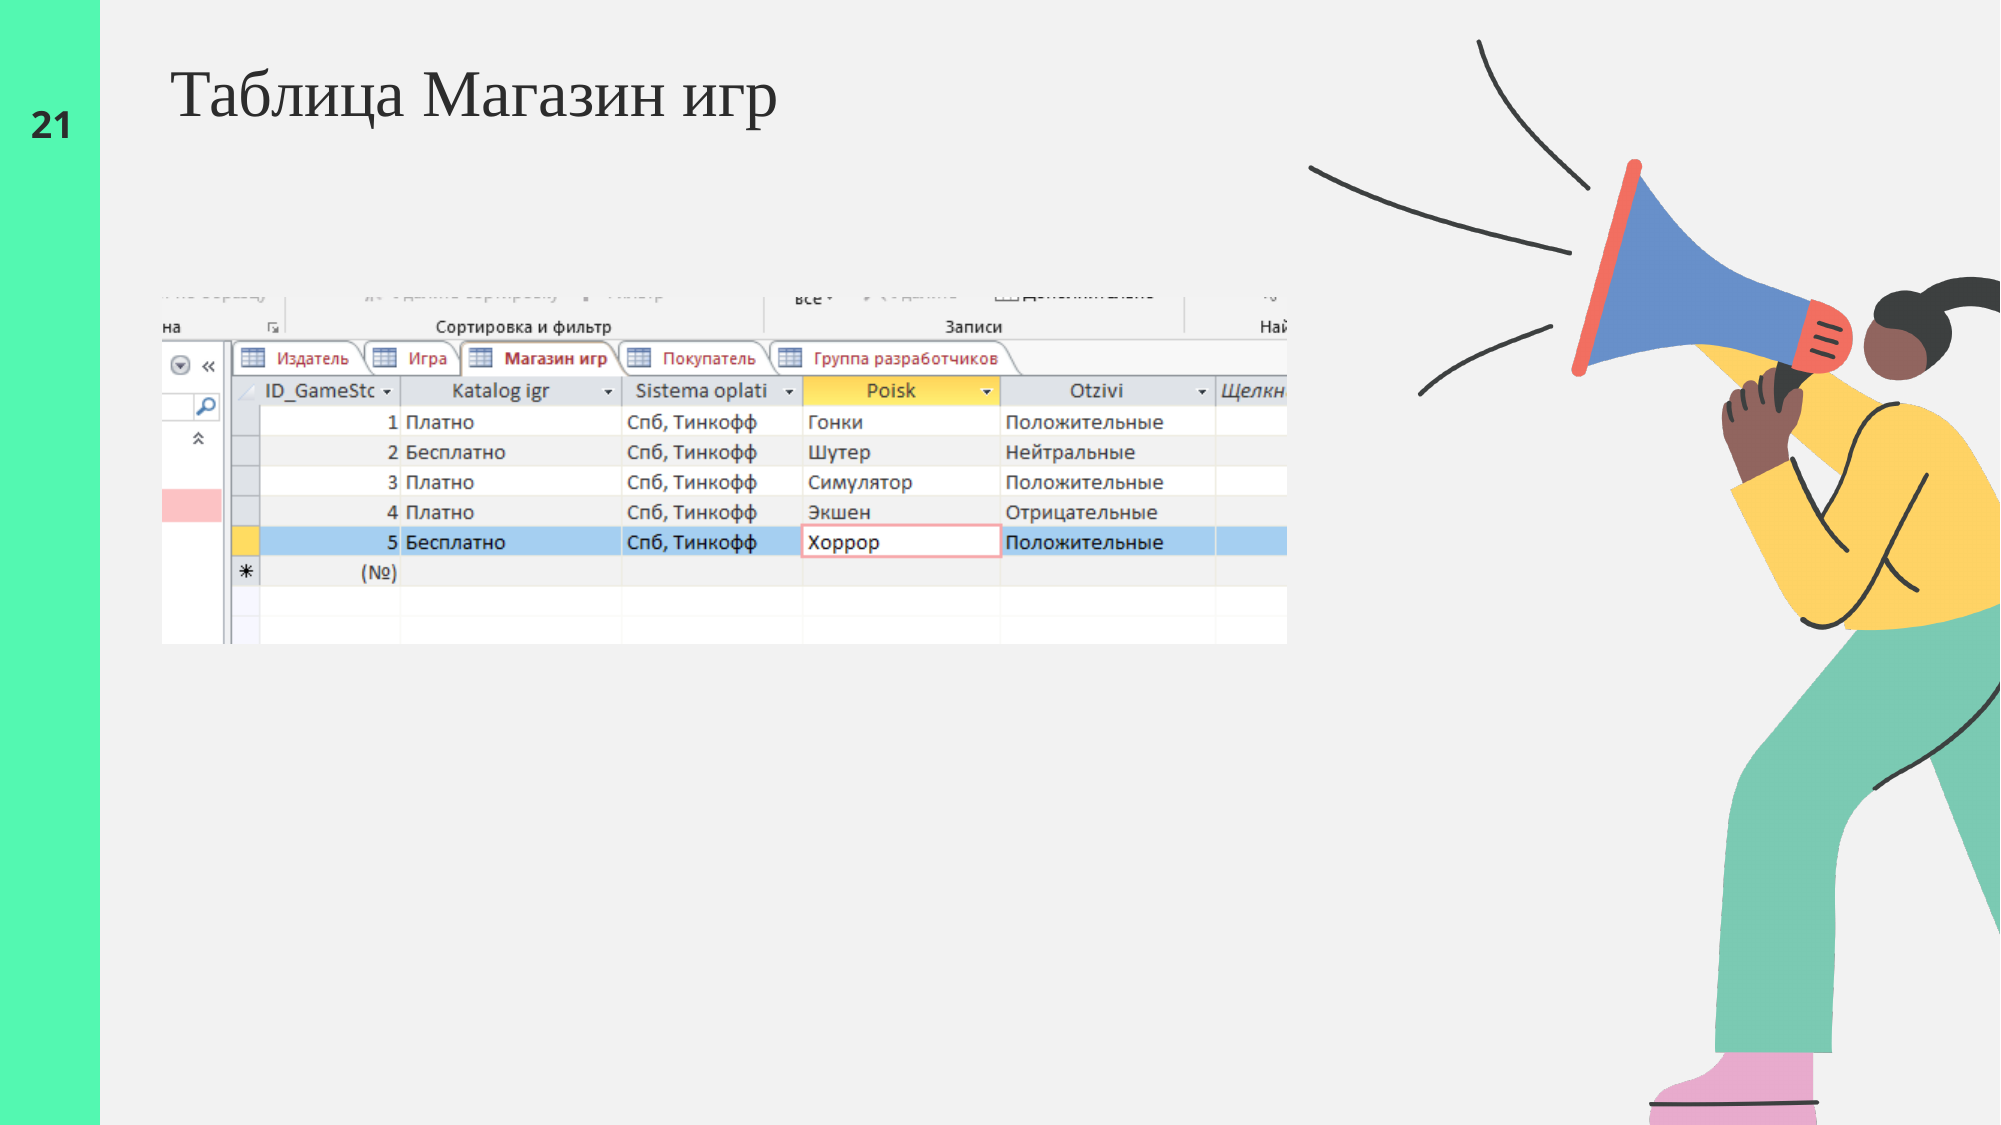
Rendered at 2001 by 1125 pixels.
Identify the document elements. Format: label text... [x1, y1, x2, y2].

slide_number 21 [2, 93, 103, 154]
picture [162, 0, 2000, 1125]
list Таблица Магазин игр [162, 51, 1238, 237]
